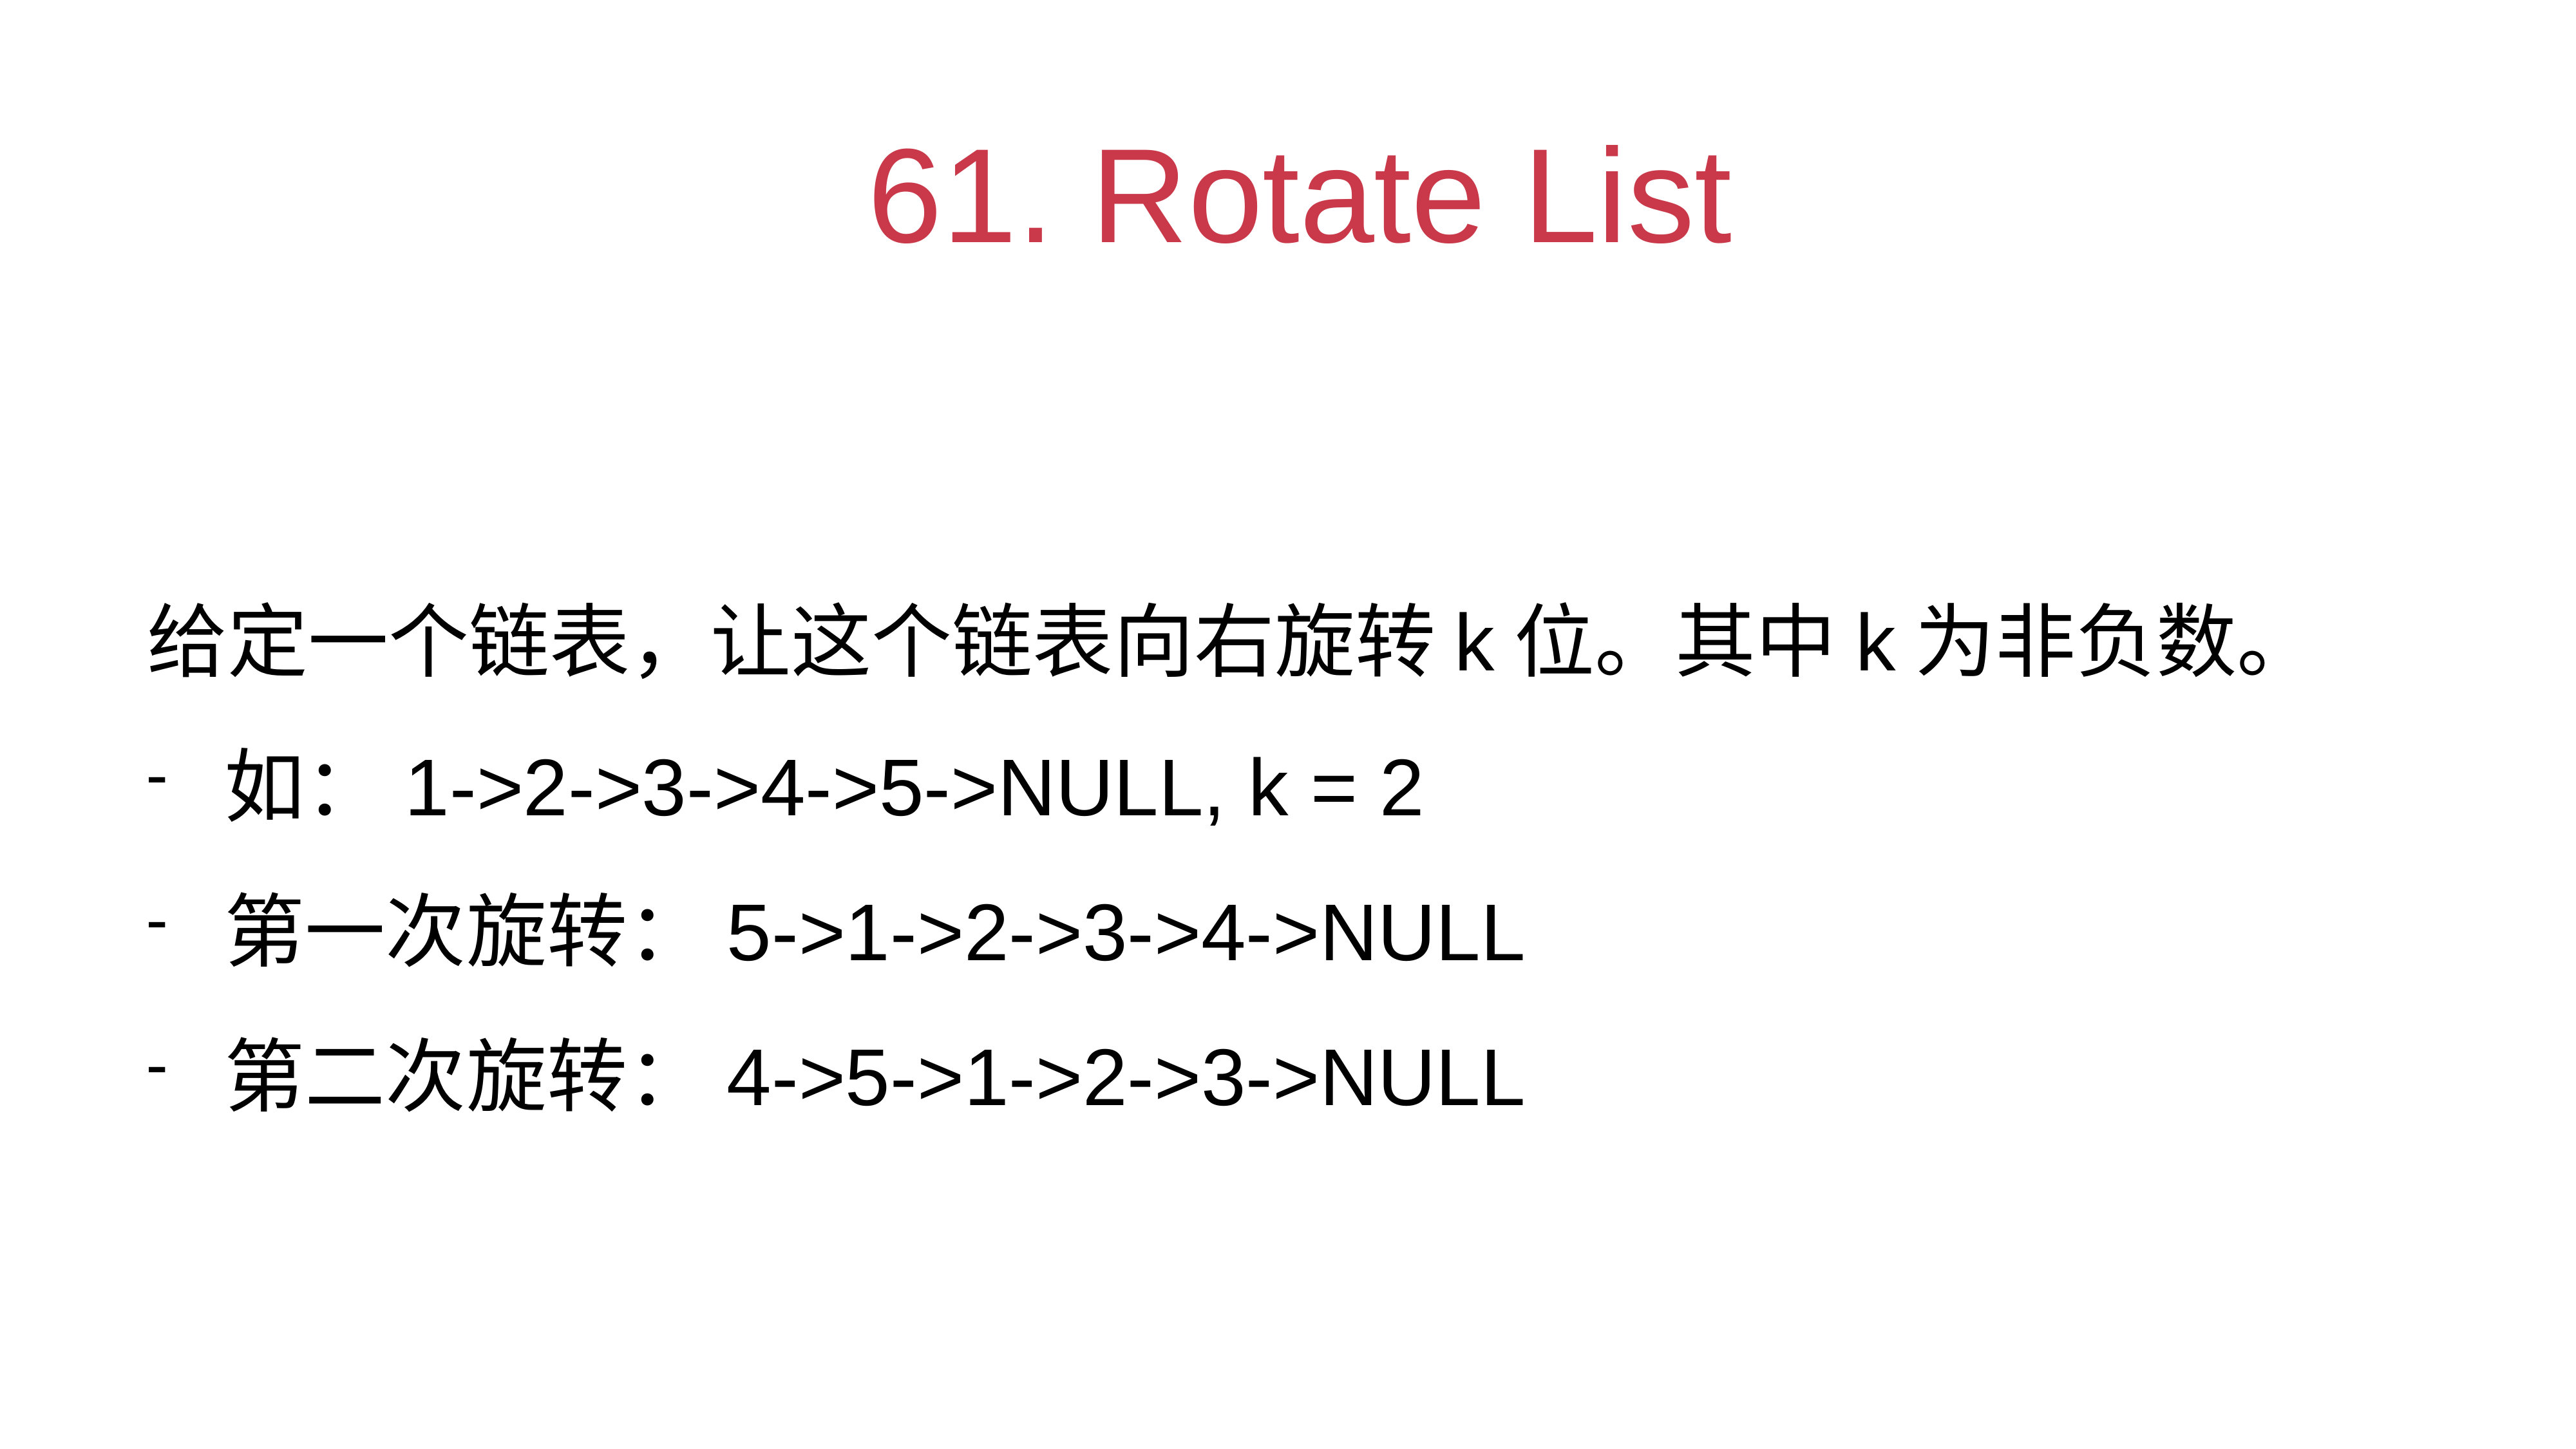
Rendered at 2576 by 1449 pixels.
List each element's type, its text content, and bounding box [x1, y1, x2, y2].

title 61. Rotate List [187, 60, 2389, 276]
text_box 给定一个链表，让这个链表向右旋转k位。其中k为非负数。 如：1->2->3->4->5->NULL, k = 2 第一次旋转：5->1->2->3->4->NULL 第二次旋转：4->5->1->2->3->NULL [142, 536, 2434, 1127]
